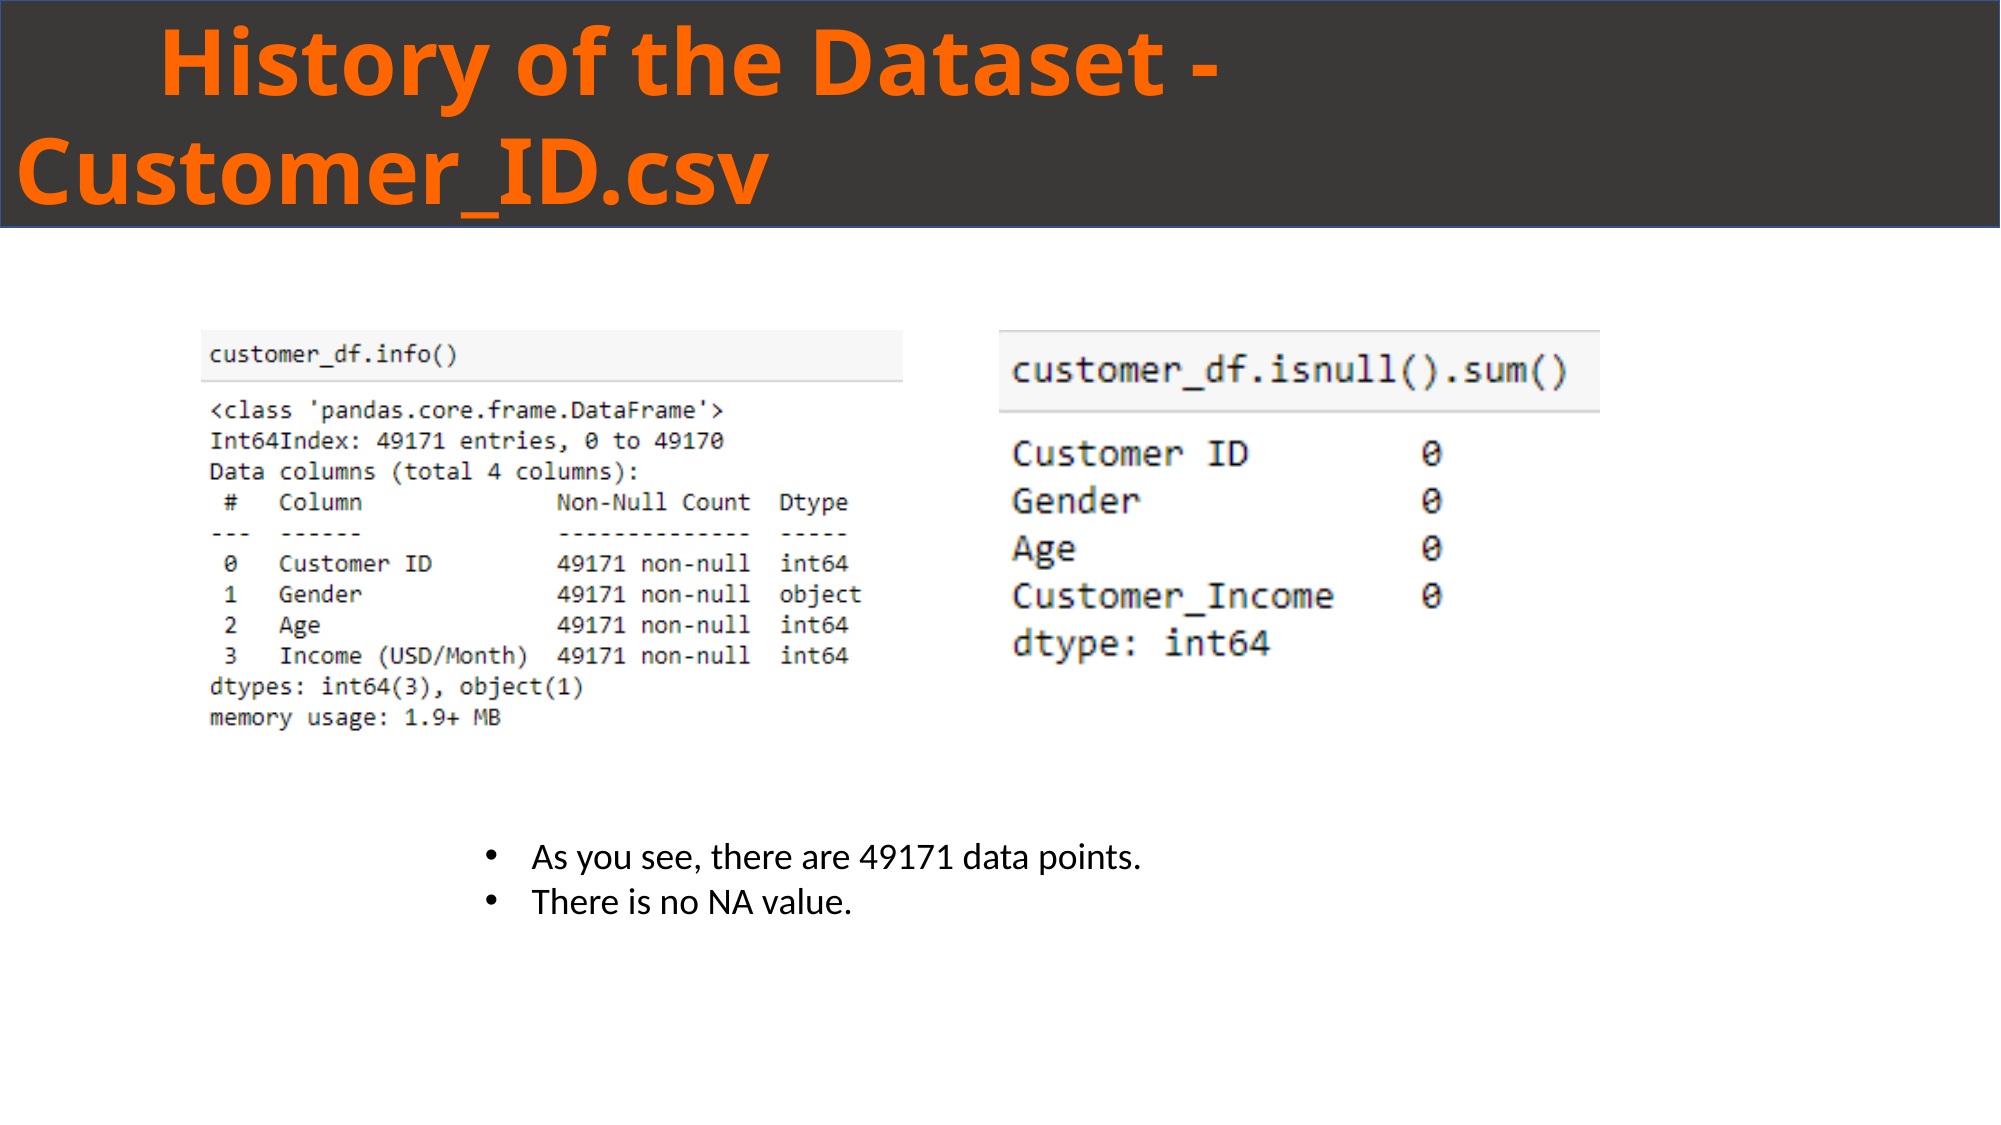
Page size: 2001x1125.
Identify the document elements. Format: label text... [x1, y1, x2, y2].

text_box As you see, there are 49171 data points. There is no NA value. [470, 824, 1470, 930]
picture [999, 330, 1600, 690]
text_box History of the Dataset - Customer_ID.csv [0, 0, 2000, 228]
picture [201, 330, 903, 749]
